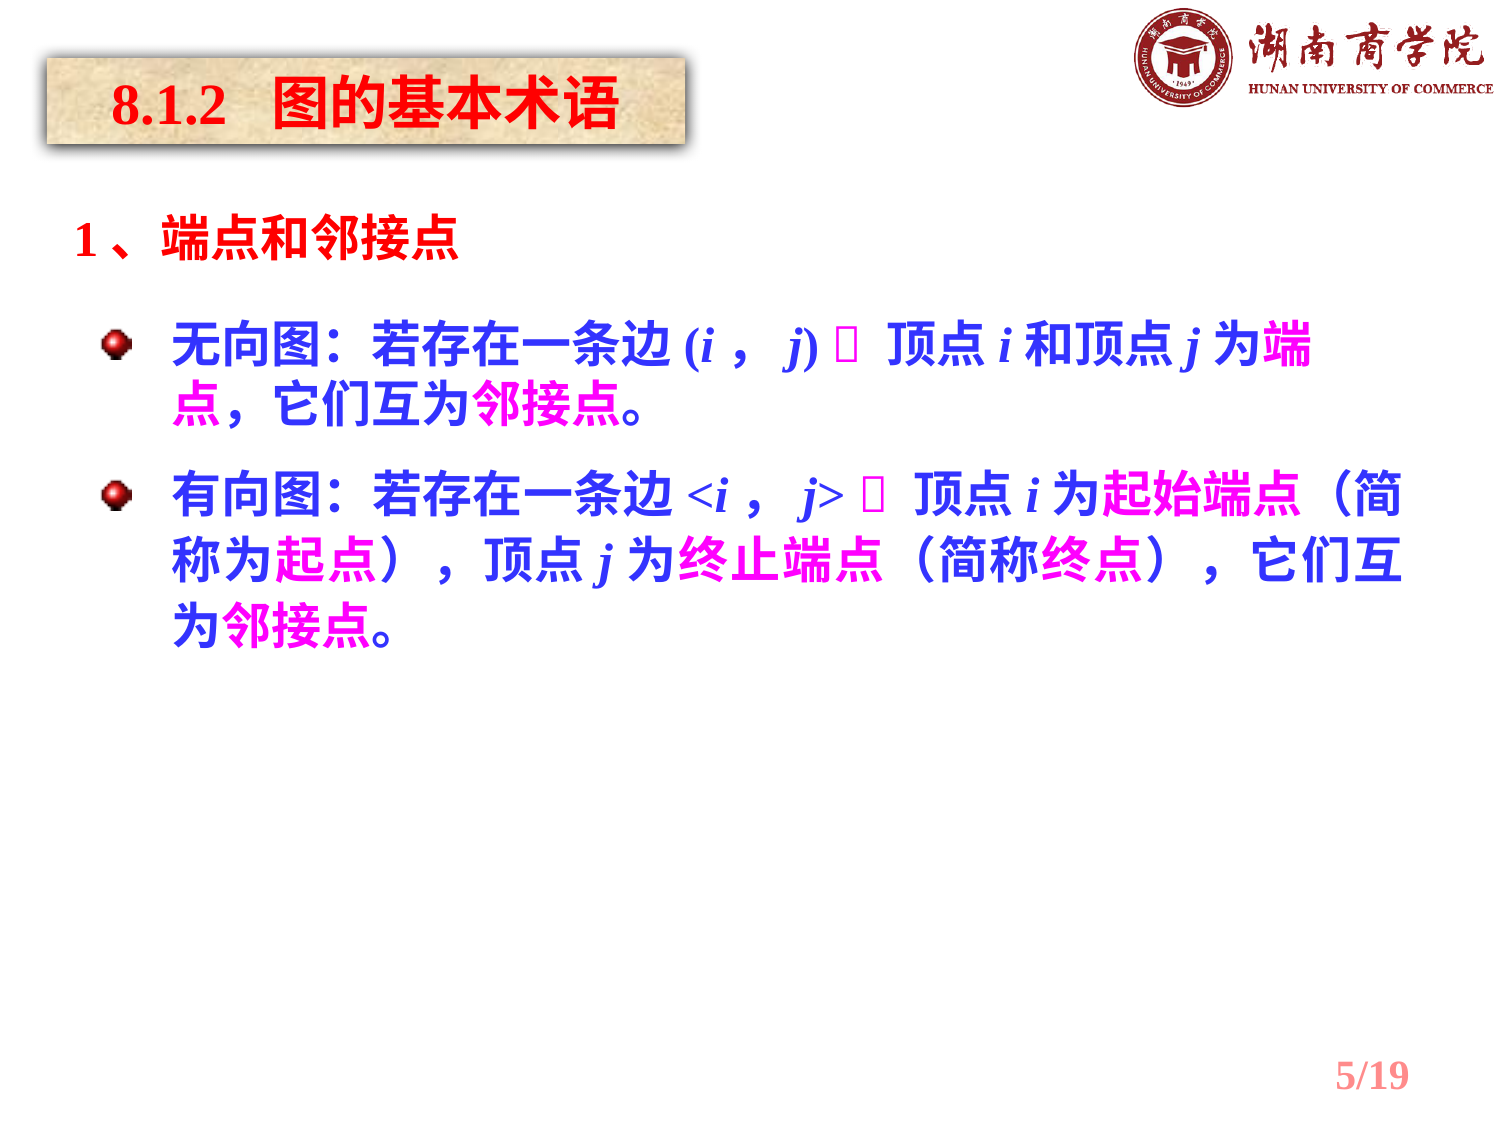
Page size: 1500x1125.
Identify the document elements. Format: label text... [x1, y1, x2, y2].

picture [96, 475, 132, 511]
picture [1104, 0, 1500, 113]
text_box 1、端点和邻接点 [58, 199, 703, 274]
slide_number 5/19 [1074, 1042, 1425, 1103]
text_box 无向图：若存在一条边(i，j)  顶点i和顶点j为端点，它们互为邻接点。 有向图：若存在一条边<i，j>  顶点i为起始端点（简称为起点），顶点j为终止端点（简称终点），它们互为邻接点。 [81, 304, 1418, 663]
text_box 8.1.2 图的基本术语 [46, 58, 686, 144]
picture [96, 324, 132, 360]
